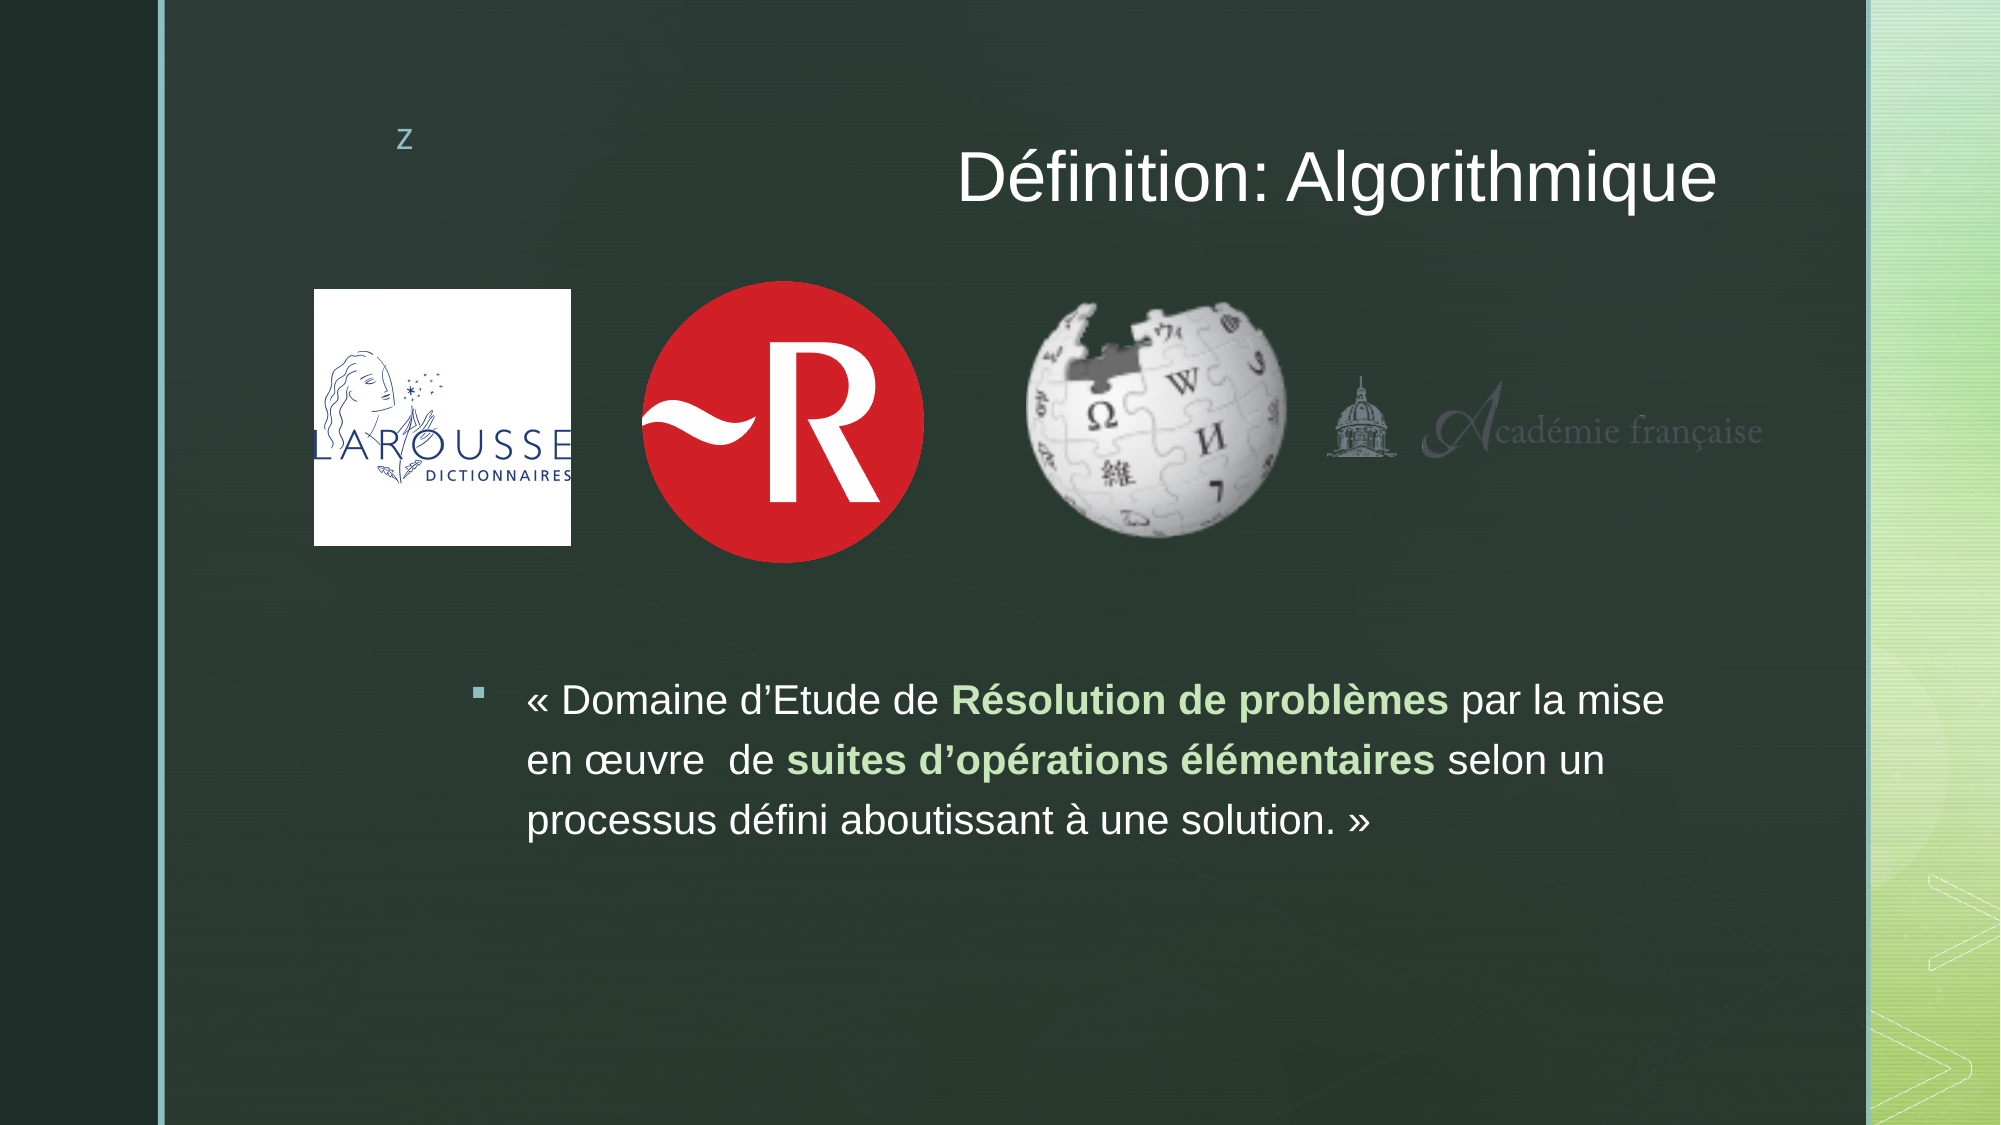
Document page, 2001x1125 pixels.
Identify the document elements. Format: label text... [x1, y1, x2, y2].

list « Domaine d’Etude de Résolution de problèmes par la mise en œuvre de suites d’opérations élémentaires selon un processus défini aboutissant à une solution. » [454, 336, 1734, 993]
picture [1871, 0, 2001, 1125]
picture [314, 289, 572, 546]
picture [1327, 376, 1763, 460]
title Définition: Algorithmique [428, 132, 1734, 310]
picture [642, 281, 924, 563]
picture [1025, 289, 1290, 554]
